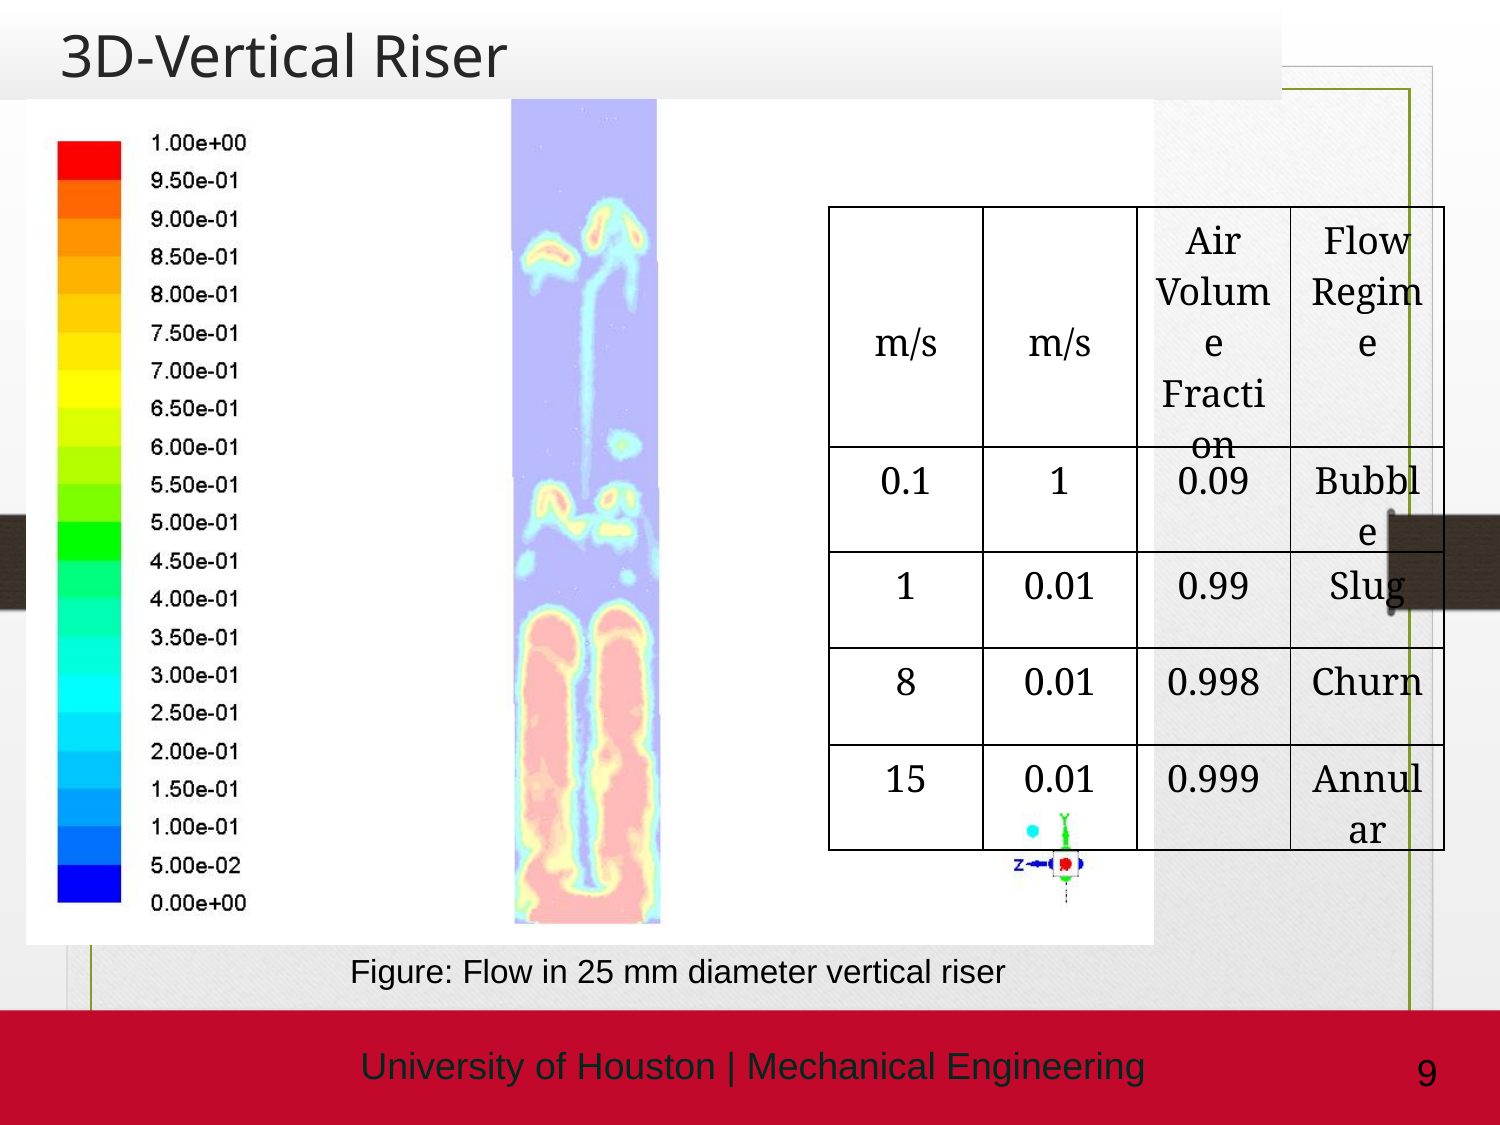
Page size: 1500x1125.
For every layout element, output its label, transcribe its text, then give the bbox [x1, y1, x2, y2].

picture [1291, 746, 1408, 849]
text_box [0, 1010, 1500, 1125]
text_box Figure: Flow in 25 mm diameter vertical riser [335, 942, 1277, 998]
picture [1411, 746, 1443, 849]
picture [1291, 553, 1443, 647]
picture [1411, 649, 1443, 744]
picture [1411, 208, 1443, 446]
picture [1196, 440, 1206, 446]
text_box 3D-Vertical Riser [0, 8, 1282, 100]
picture [1291, 649, 1408, 744]
picture [1196, 448, 1206, 456]
text_box 9 [1402, 1041, 1487, 1102]
picture [0, 90, 1408, 1010]
picture [1291, 448, 1443, 551]
text_box University of Houston | Mechanical Engineering [335, 1034, 1171, 1095]
picture [0, 0, 1500, 1010]
picture [1220, 440, 1229, 446]
picture [1291, 208, 1408, 446]
